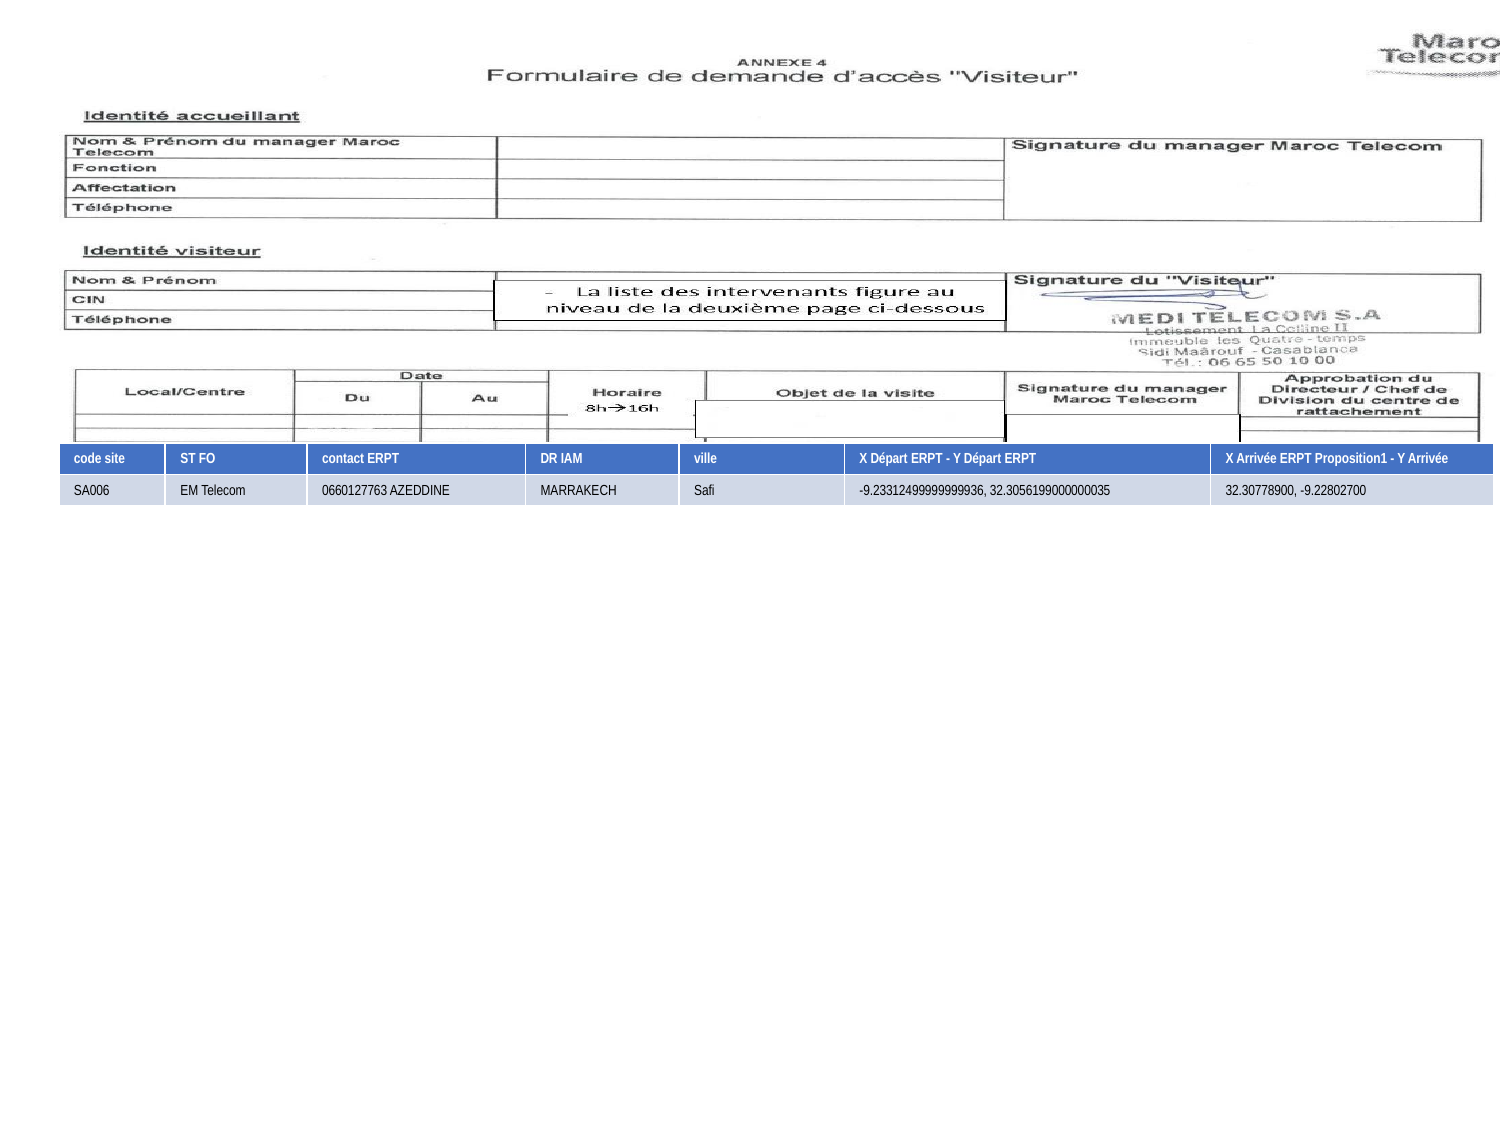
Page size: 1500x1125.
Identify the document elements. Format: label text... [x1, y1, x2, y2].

table_cell -9.23312499999999936, 32.3056199000000035 [845, 475, 1210, 505]
table_cell EM Telecom [166, 475, 306, 505]
table_header DR IAM [526, 452, 678, 474]
picture [58, 29, 1500, 444]
table_header code site [60, 452, 164, 474]
table_header ST FO [166, 452, 306, 474]
table_cell MARRAKECH [526, 475, 678, 505]
table_header ville [680, 452, 844, 474]
table_cell 32.30778900, -9.22802700 [1211, 475, 1493, 505]
table_header contact ERPT [308, 452, 525, 474]
table_header X Départ ERPT - Y Départ ERPT [845, 452, 1210, 474]
table_header X Arrivée ERPT Proposition1 - Y Arrivée [1211, 452, 1493, 474]
table_cell SA006 [60, 475, 164, 505]
table_cell 0660127763 AZEDDINE [308, 475, 525, 505]
table_cell Safi [680, 475, 844, 505]
